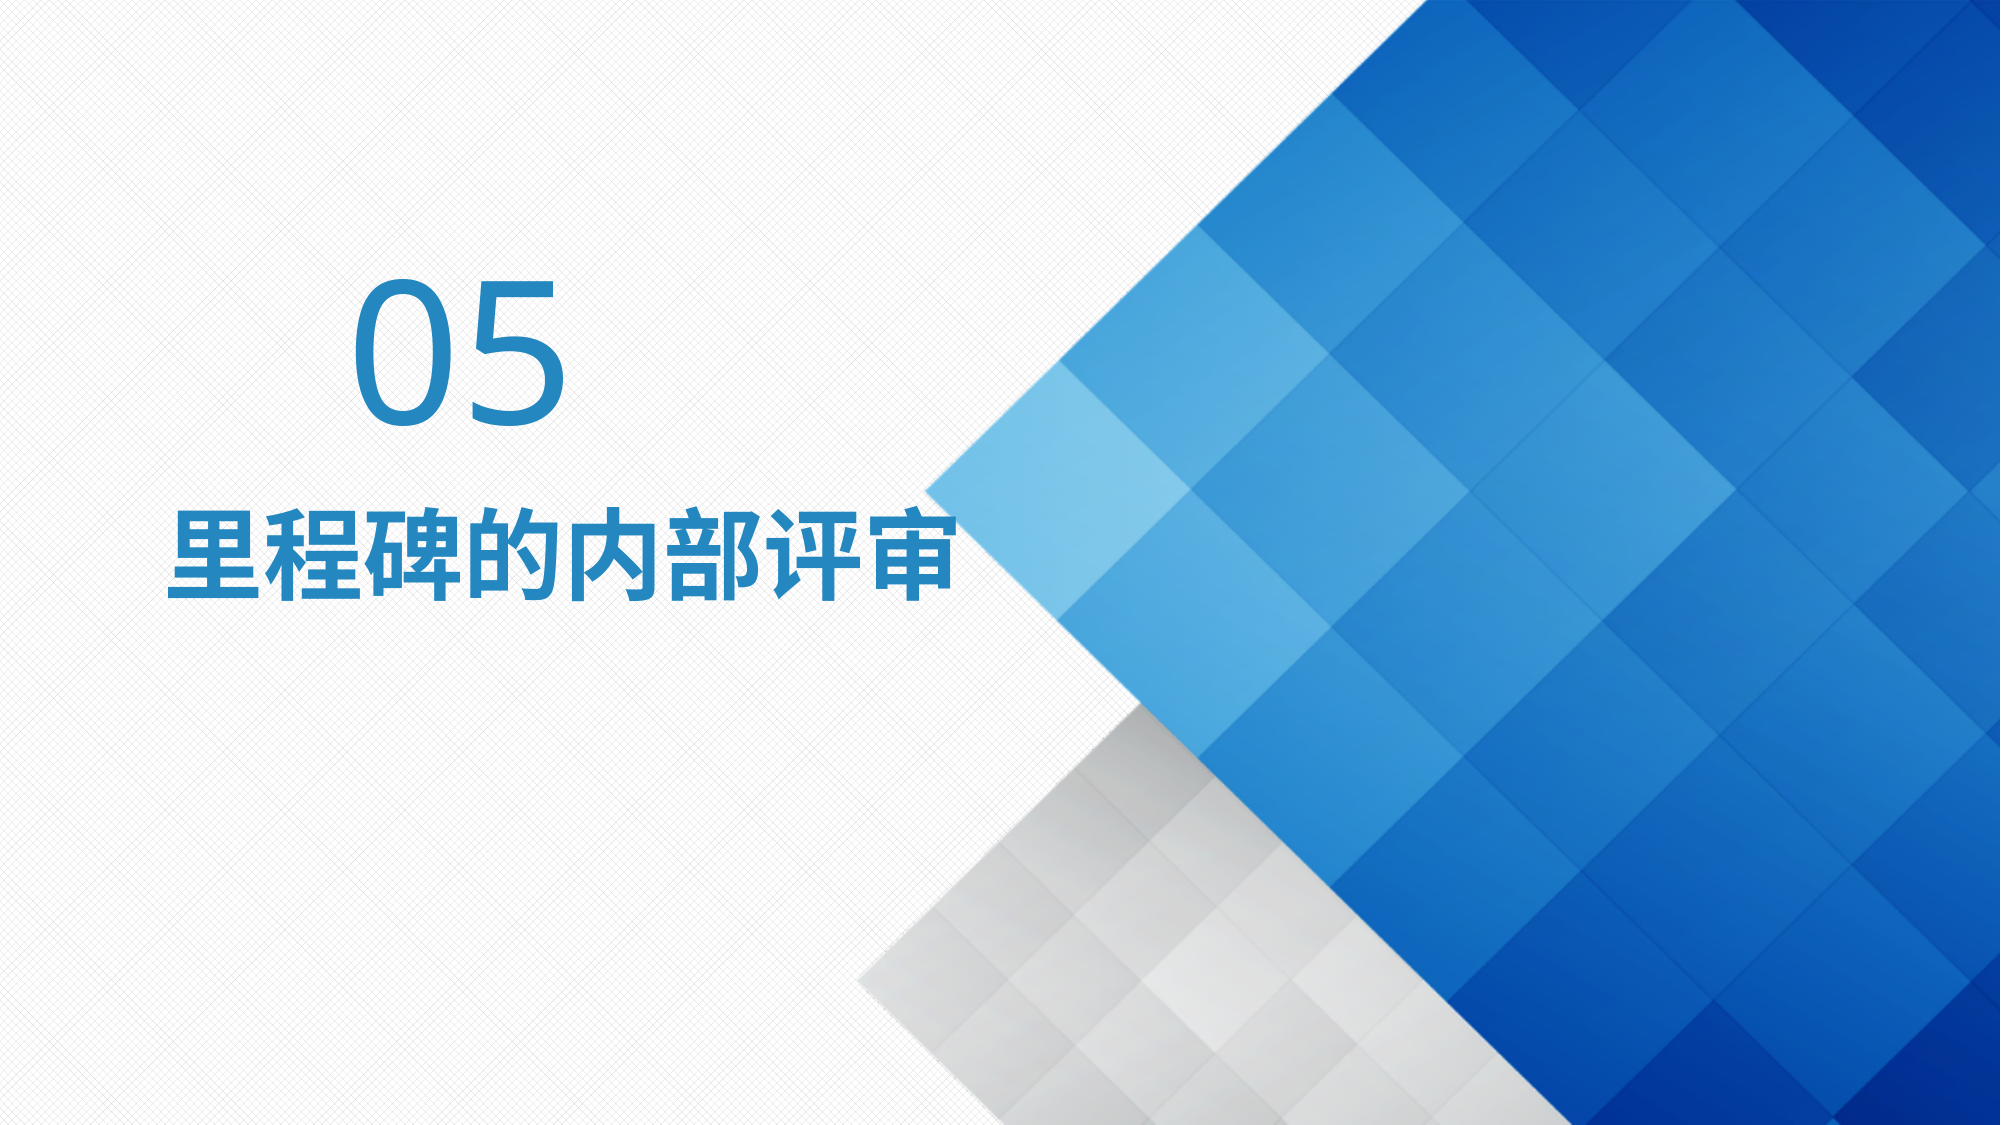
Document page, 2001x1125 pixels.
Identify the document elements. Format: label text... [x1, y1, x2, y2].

picture [857, 0, 2000, 1125]
title 里程碑的内部评审 [18, 422, 1110, 620]
text_box 05 [331, 217, 829, 472]
